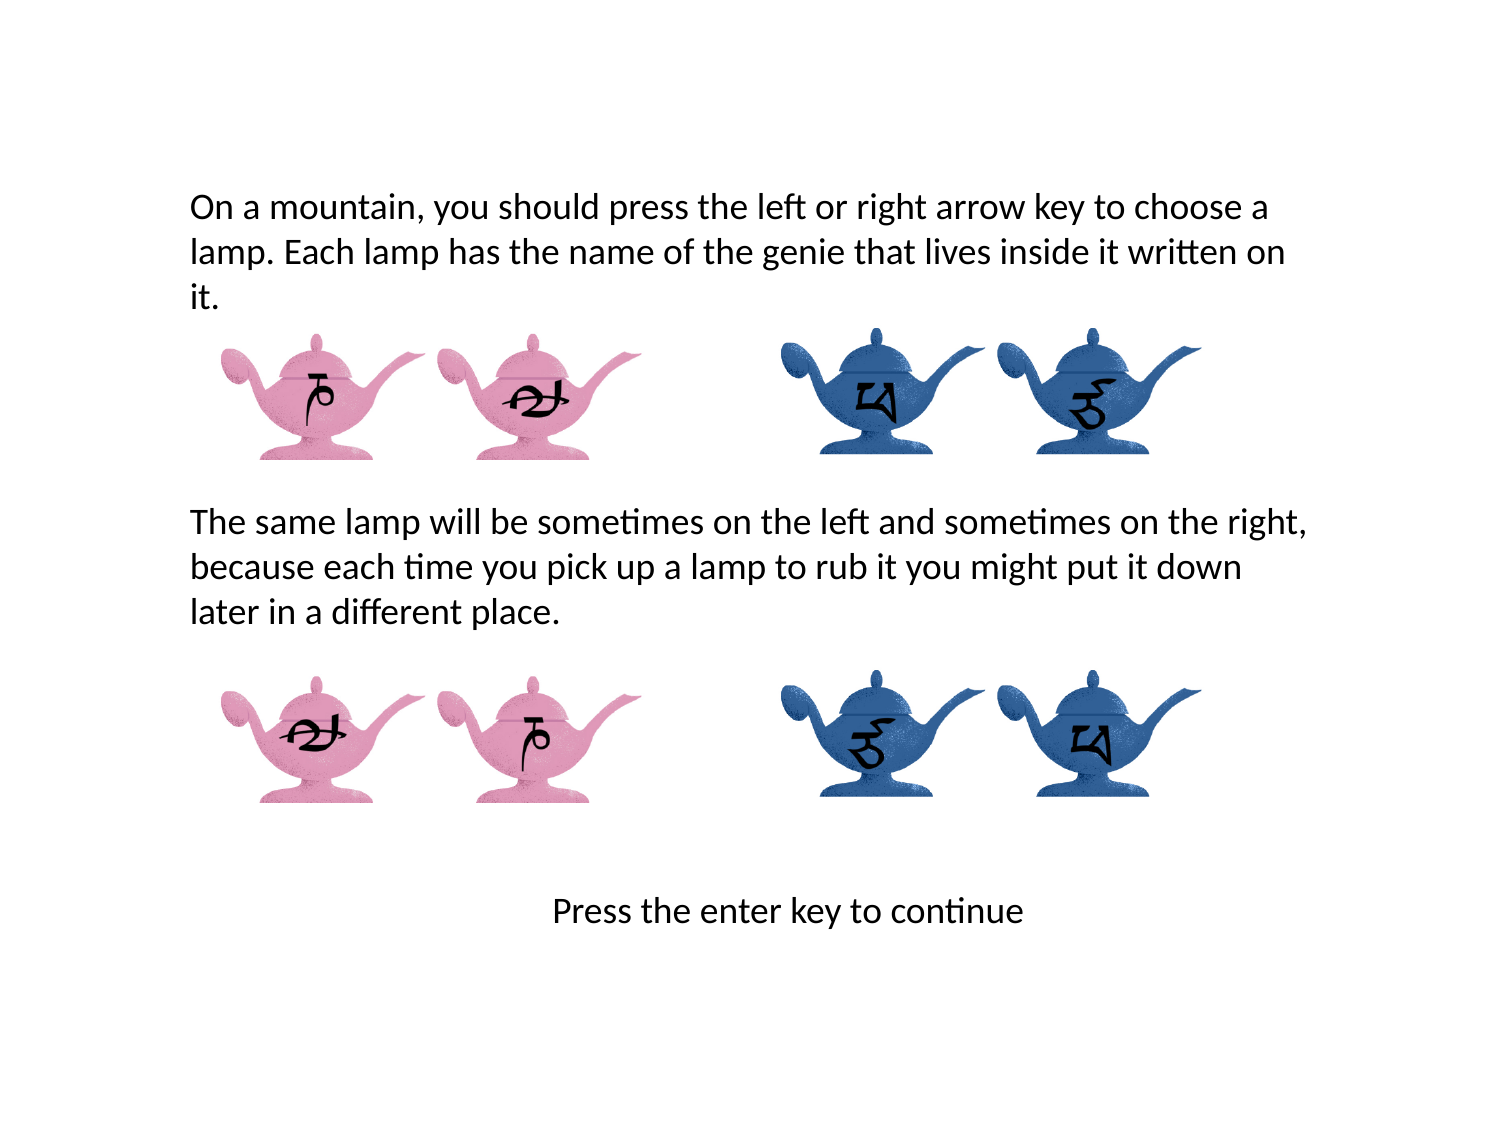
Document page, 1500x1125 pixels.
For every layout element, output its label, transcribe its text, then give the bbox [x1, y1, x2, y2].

picture [172, 654, 690, 830]
text_box Press the enter key to continue [537, 878, 1053, 939]
picture [172, 312, 693, 487]
picture [732, 312, 1249, 475]
text_box On a mountain, you should press the left or right arrow key to choose a lamp. Each lamp has the name of the genie that lives inside it written on it. The same lamp will be sometimes on the left and sometimes on the right, because each time you pick up a lamp to rub it you might put it down later in a different place. [174, 174, 1325, 640]
text_box [23, 130, 1477, 989]
picture [732, 655, 1249, 817]
